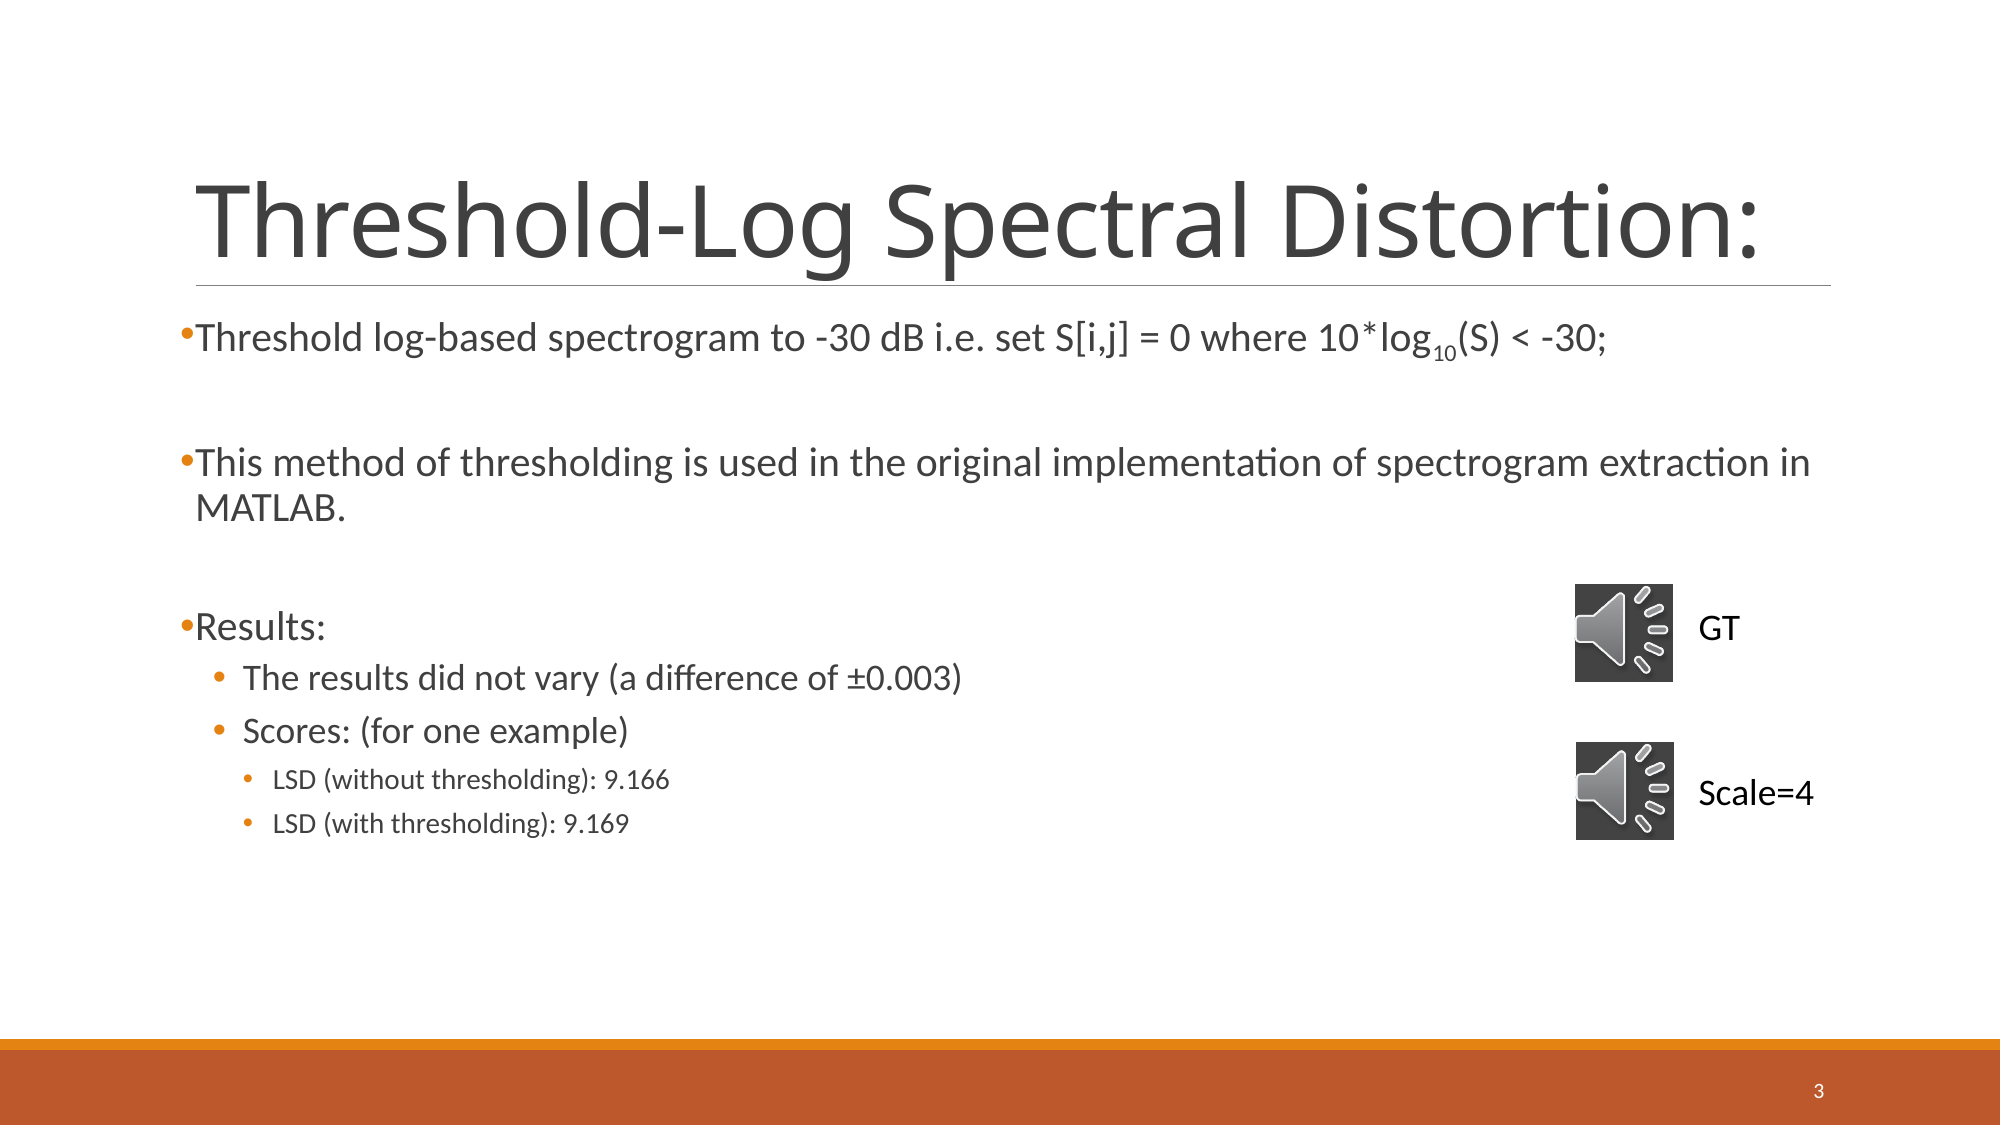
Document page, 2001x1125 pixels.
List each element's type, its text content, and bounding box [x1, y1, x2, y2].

slide_number 3 [1624, 1059, 1840, 1120]
list Threshold log-based spectrogram to -30 dB i.e. set S[i,j] = 0 where 10*log10(S) < -30; This method of thresholding is used in the original implementation of spectrogram extraction in MATLAB. Results: The results did not vary (a difference of ±0.003) Scores: (for one example) LSD (without thresholding): 9.166 LSD (with thresholding): 9.169 [180, 302, 1830, 963]
picture [1573, 582, 1675, 684]
text_box Scale=4 [1683, 760, 1843, 821]
text_box GT [1684, 595, 1843, 655]
picture [1574, 740, 1676, 842]
title Threshold-Log Spectral Distortion: [180, 47, 1830, 285]
